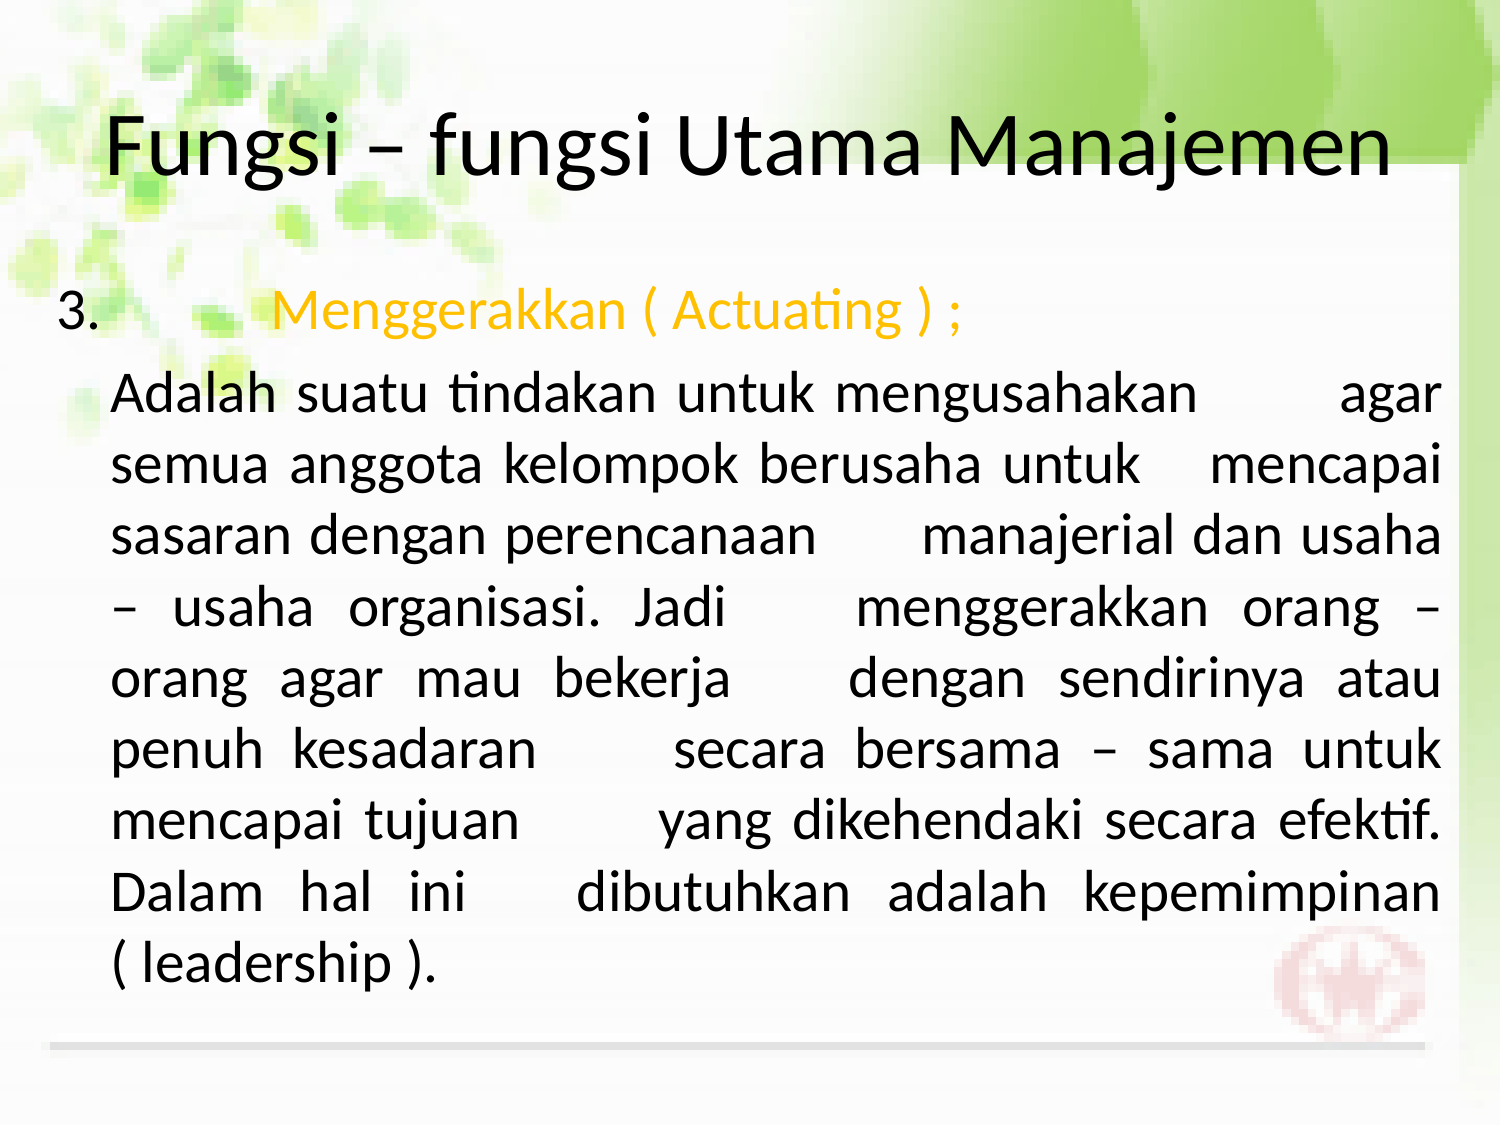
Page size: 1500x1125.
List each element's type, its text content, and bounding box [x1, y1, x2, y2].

title Fungsi – fungsi Utama Manajemen [75, 45, 1425, 233]
list Menggerakkan ( Actuating ) ; Adalah suatu tindakan untuk mengusahakan agar semua anggota kelompok berusaha untuk mencapai sasaran dengan perencanaan manajerial dan usaha – usaha organisasi. Jadi menggerakkan orang – orang agar mau bekerja dengan sendirinya atau penuh kesadaran secara bersama – sama untuk mencapai tujuan yang dikehendaki secara efektif. Dalam hal ini dibutuhkan adalah kepemimpinan ( leadership ). [41, 262, 1459, 1005]
picture [0, 0, 1500, 1125]
